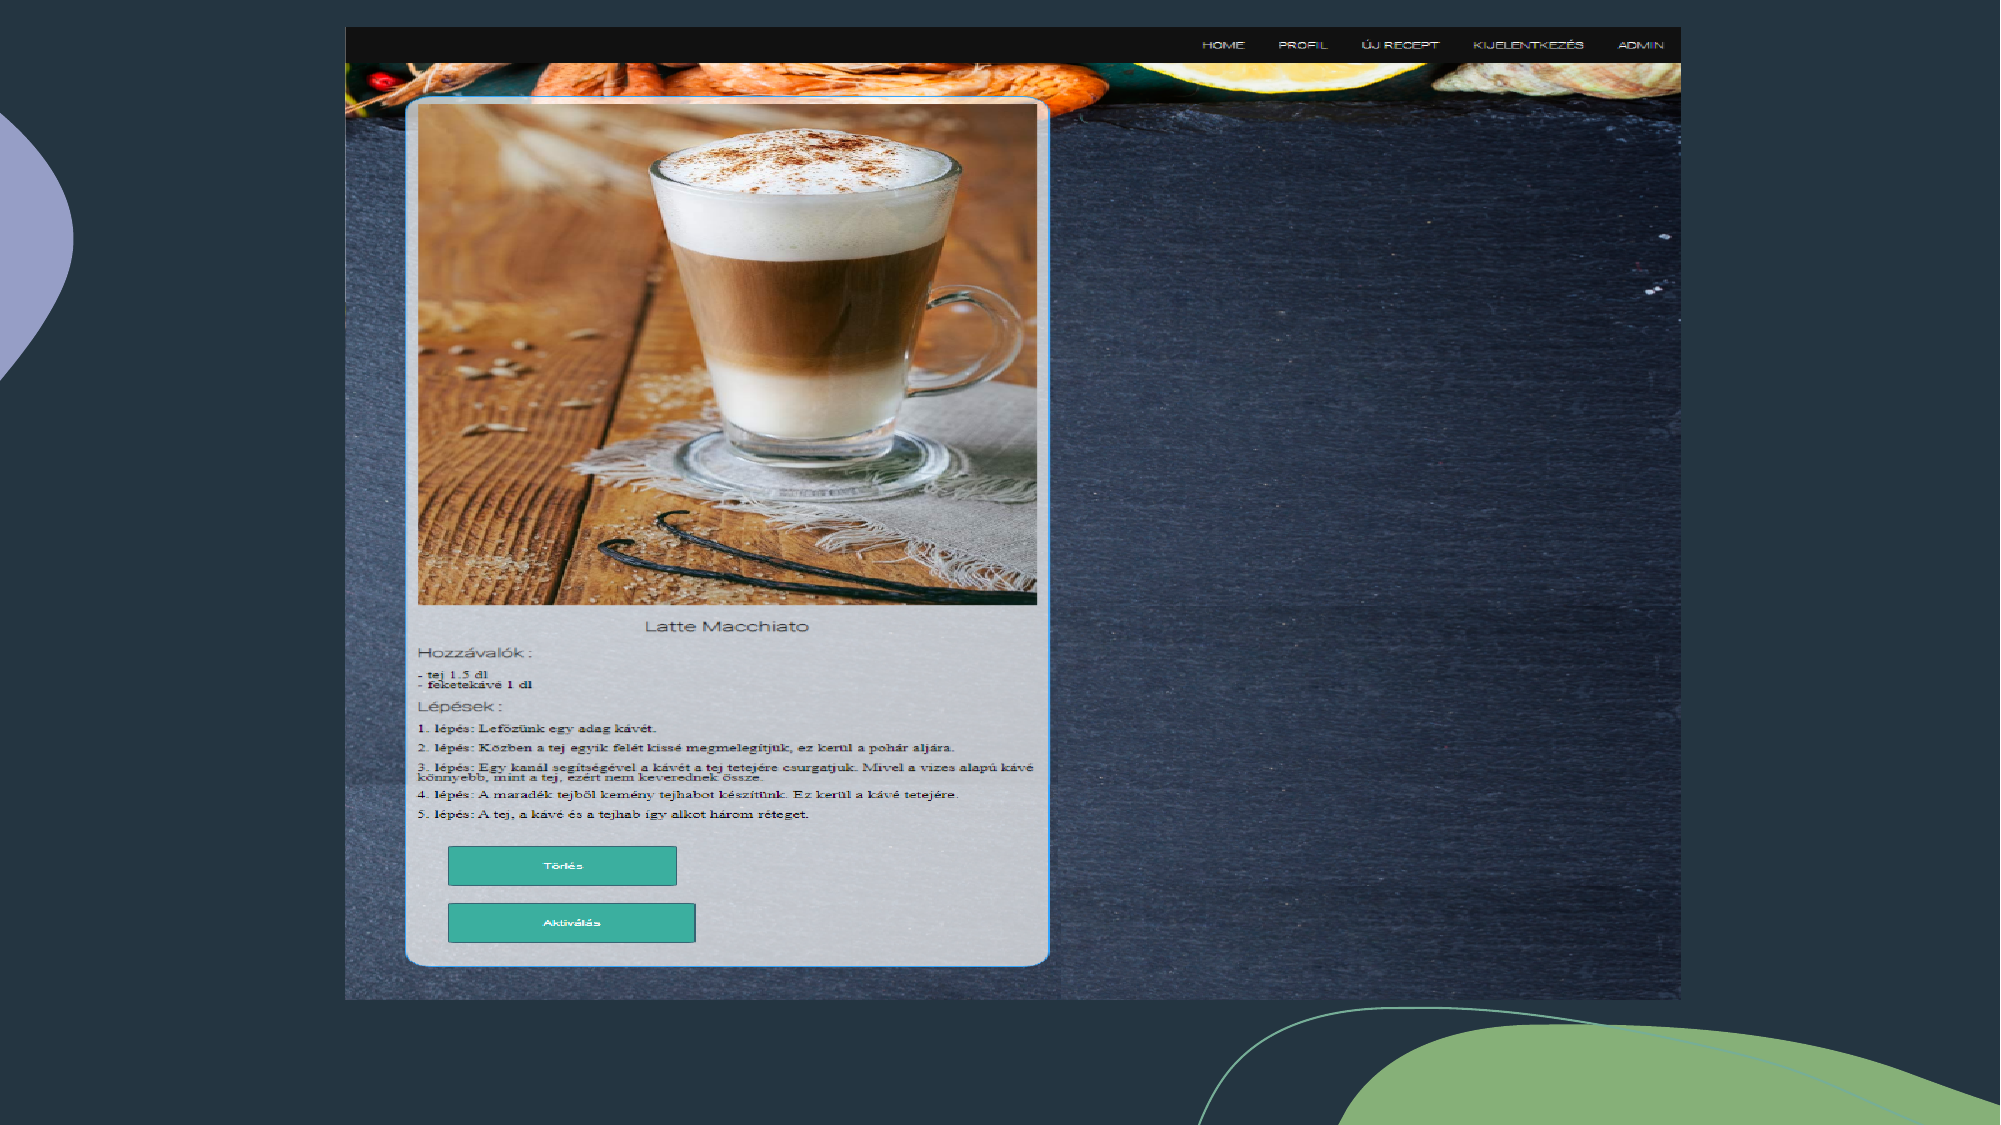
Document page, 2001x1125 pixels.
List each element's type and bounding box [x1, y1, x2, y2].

list [345, 27, 1681, 1000]
